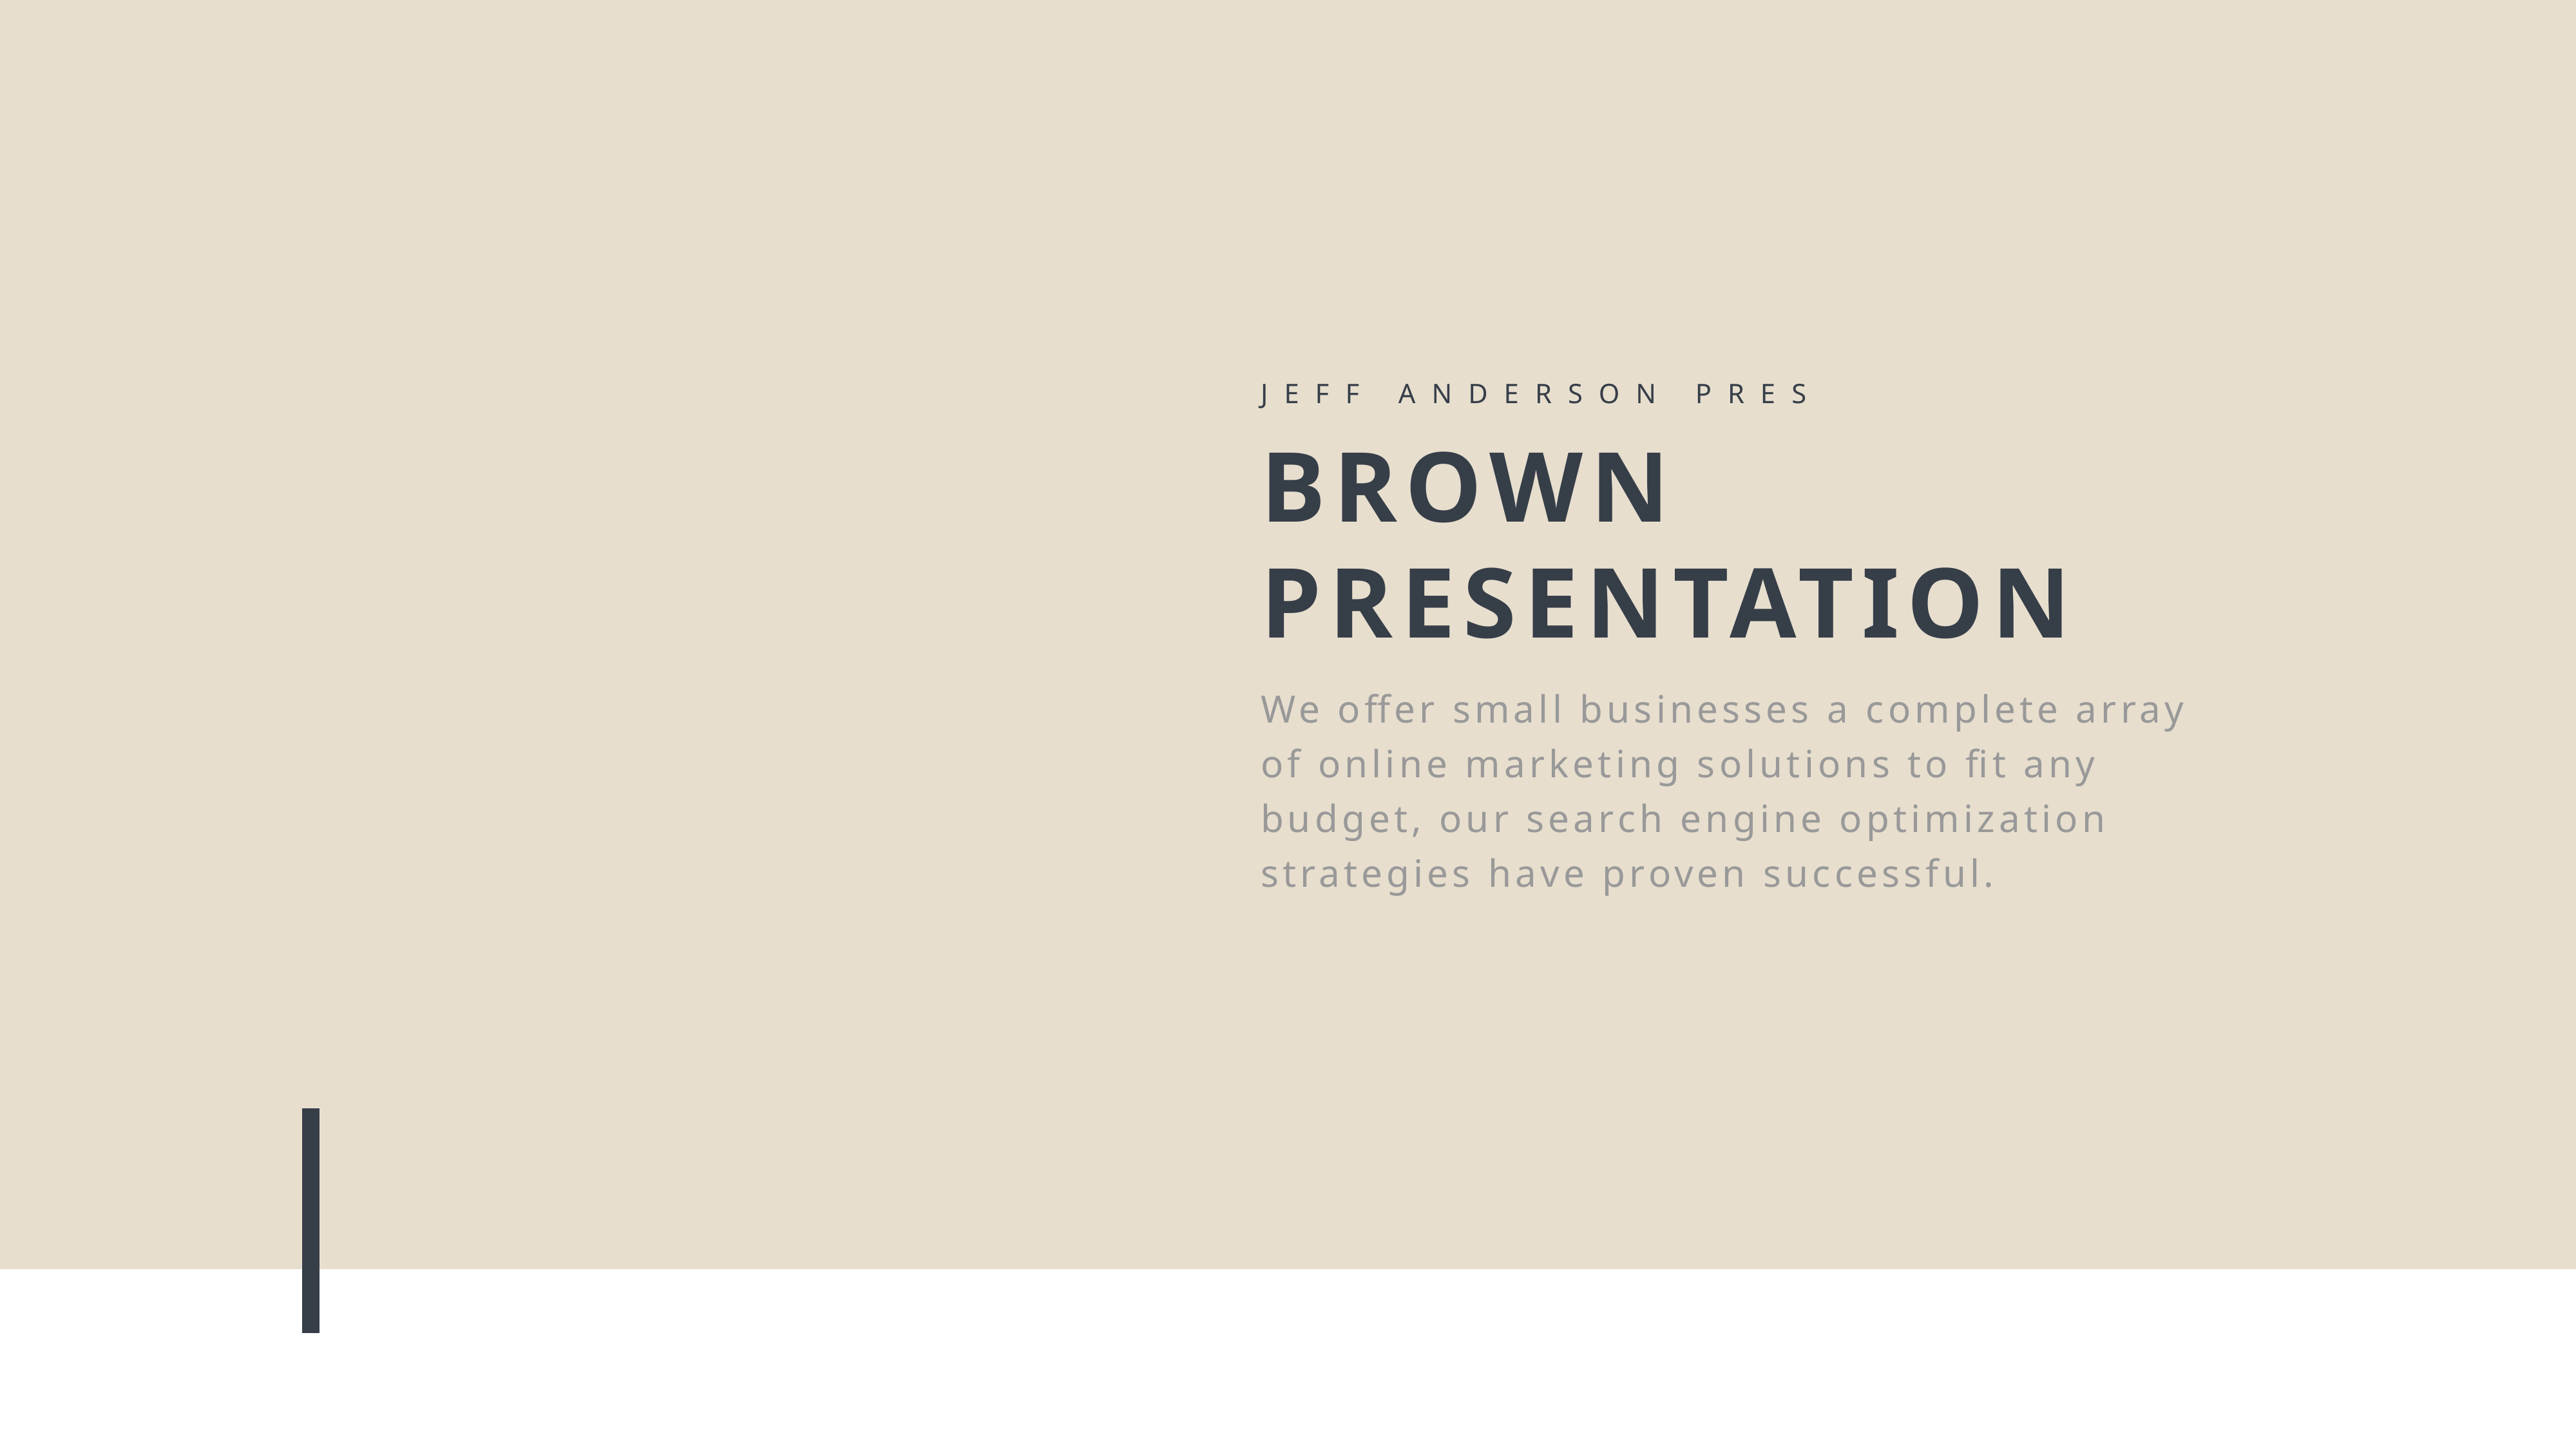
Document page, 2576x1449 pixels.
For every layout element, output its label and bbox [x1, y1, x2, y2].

picture [0, 0, 2576, 1269]
text_box [1251, 372, 2219, 897]
